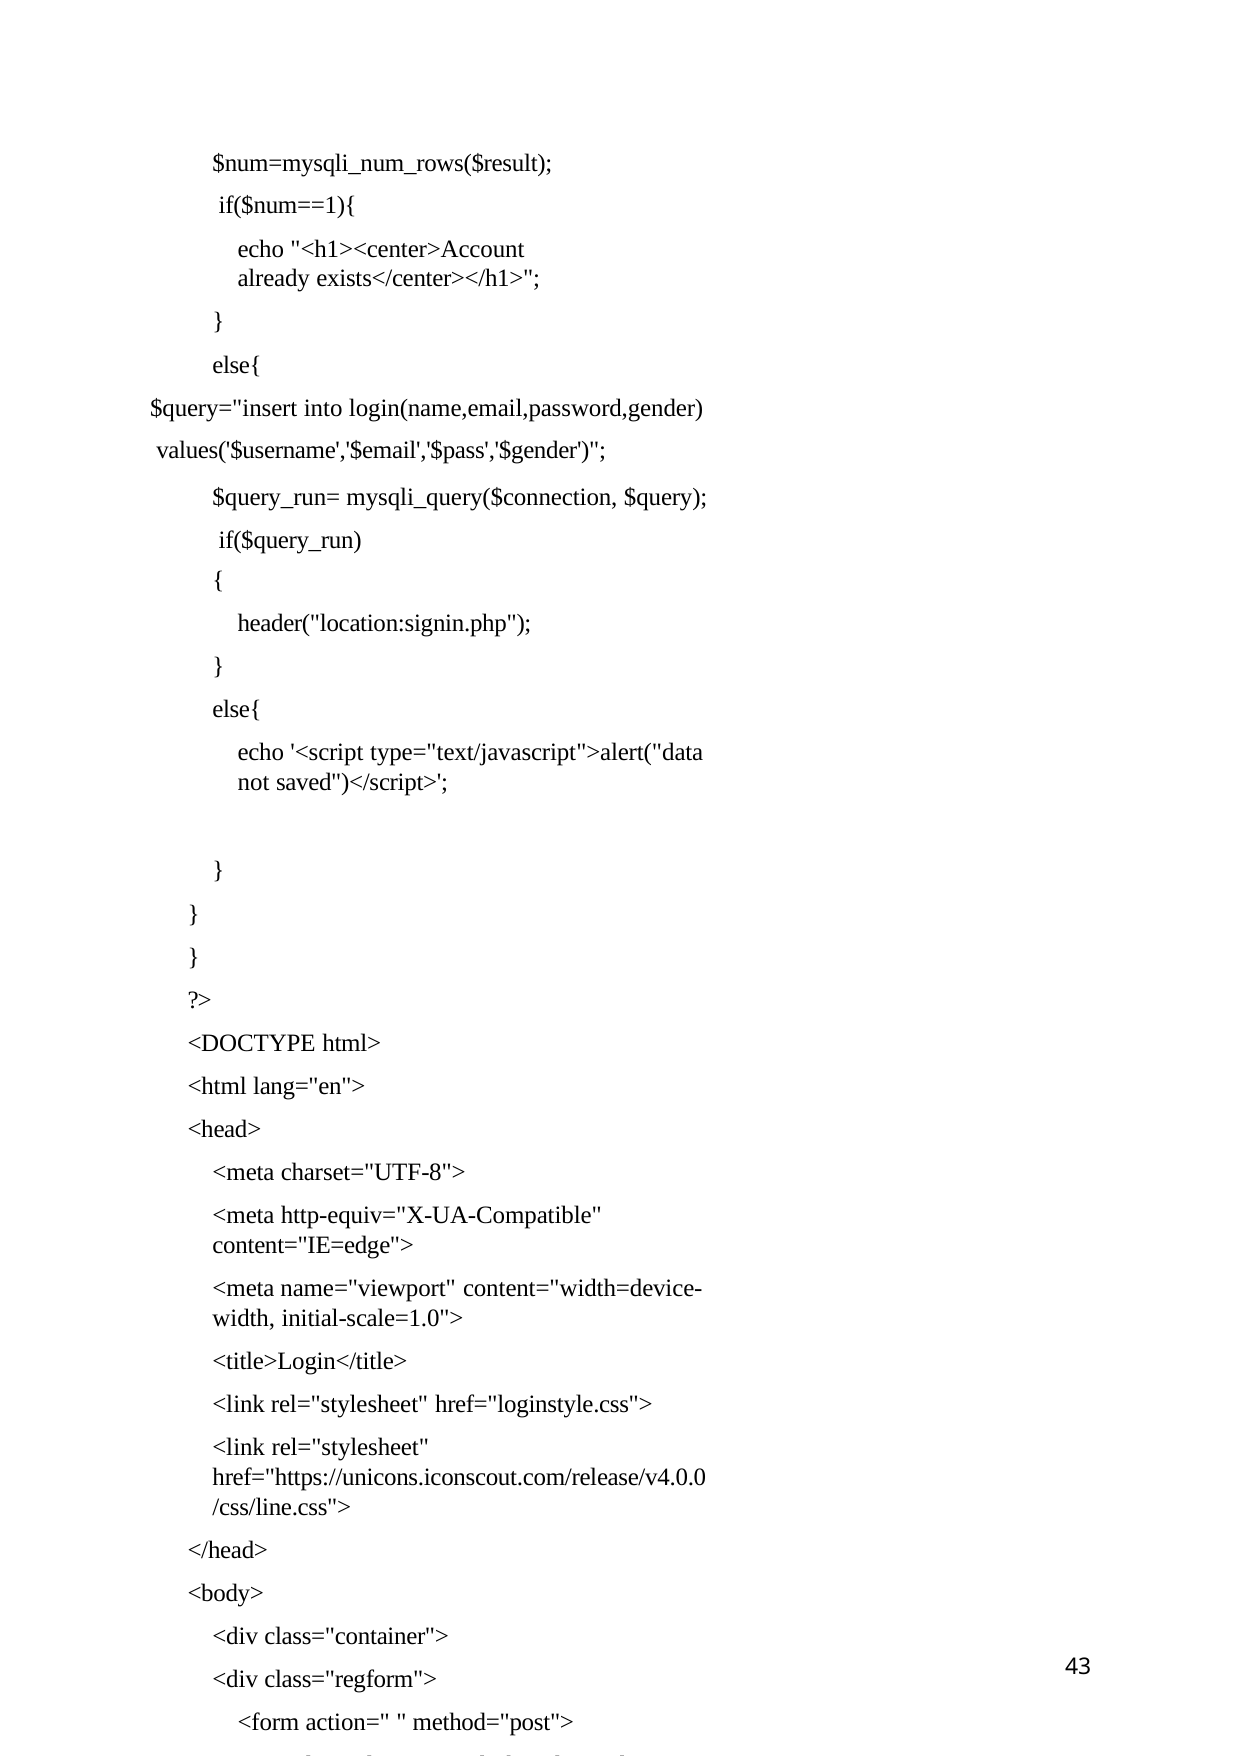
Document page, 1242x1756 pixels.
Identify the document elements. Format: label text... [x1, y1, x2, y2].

slide_number 43 [1078, 1651, 1096, 1756]
text_box $num=mysqli_num_rows($result); if($num==1){ echo "<h1><center>Account already exists</center></h1>"; } else{ $query="insert into login(name,email,password,gender) values('$username','$email','$pass','$gender')"; $query_run= mysqli_query($connection, $query); if($query_run) { header("location:signin.php"); } else{ echo '<script type="text/javascript">alert("data not saved")</script>'; } } } ?> <DOCTYPE html> <html lang="en"> <head> <meta charset="UTF-8"> <meta http-equiv="X-UA-Compatible" content="IE=edge"> <meta name="viewport" content="width=device-width, initial-scale=1.0"> <title>Login</title> <link rel="stylesheet" href="loginstyle.css"> <link rel="stylesheet" href="https://unicons.iconscout.com/release/v4.0.0/css/line.css"> </head> <body> <div class="container"> <div class="regform"> <form action=" " method="post"> <p class="logo">Food <b style="color: #06C167;">Donate</b></p> [147, 131, 1078, 1756]
